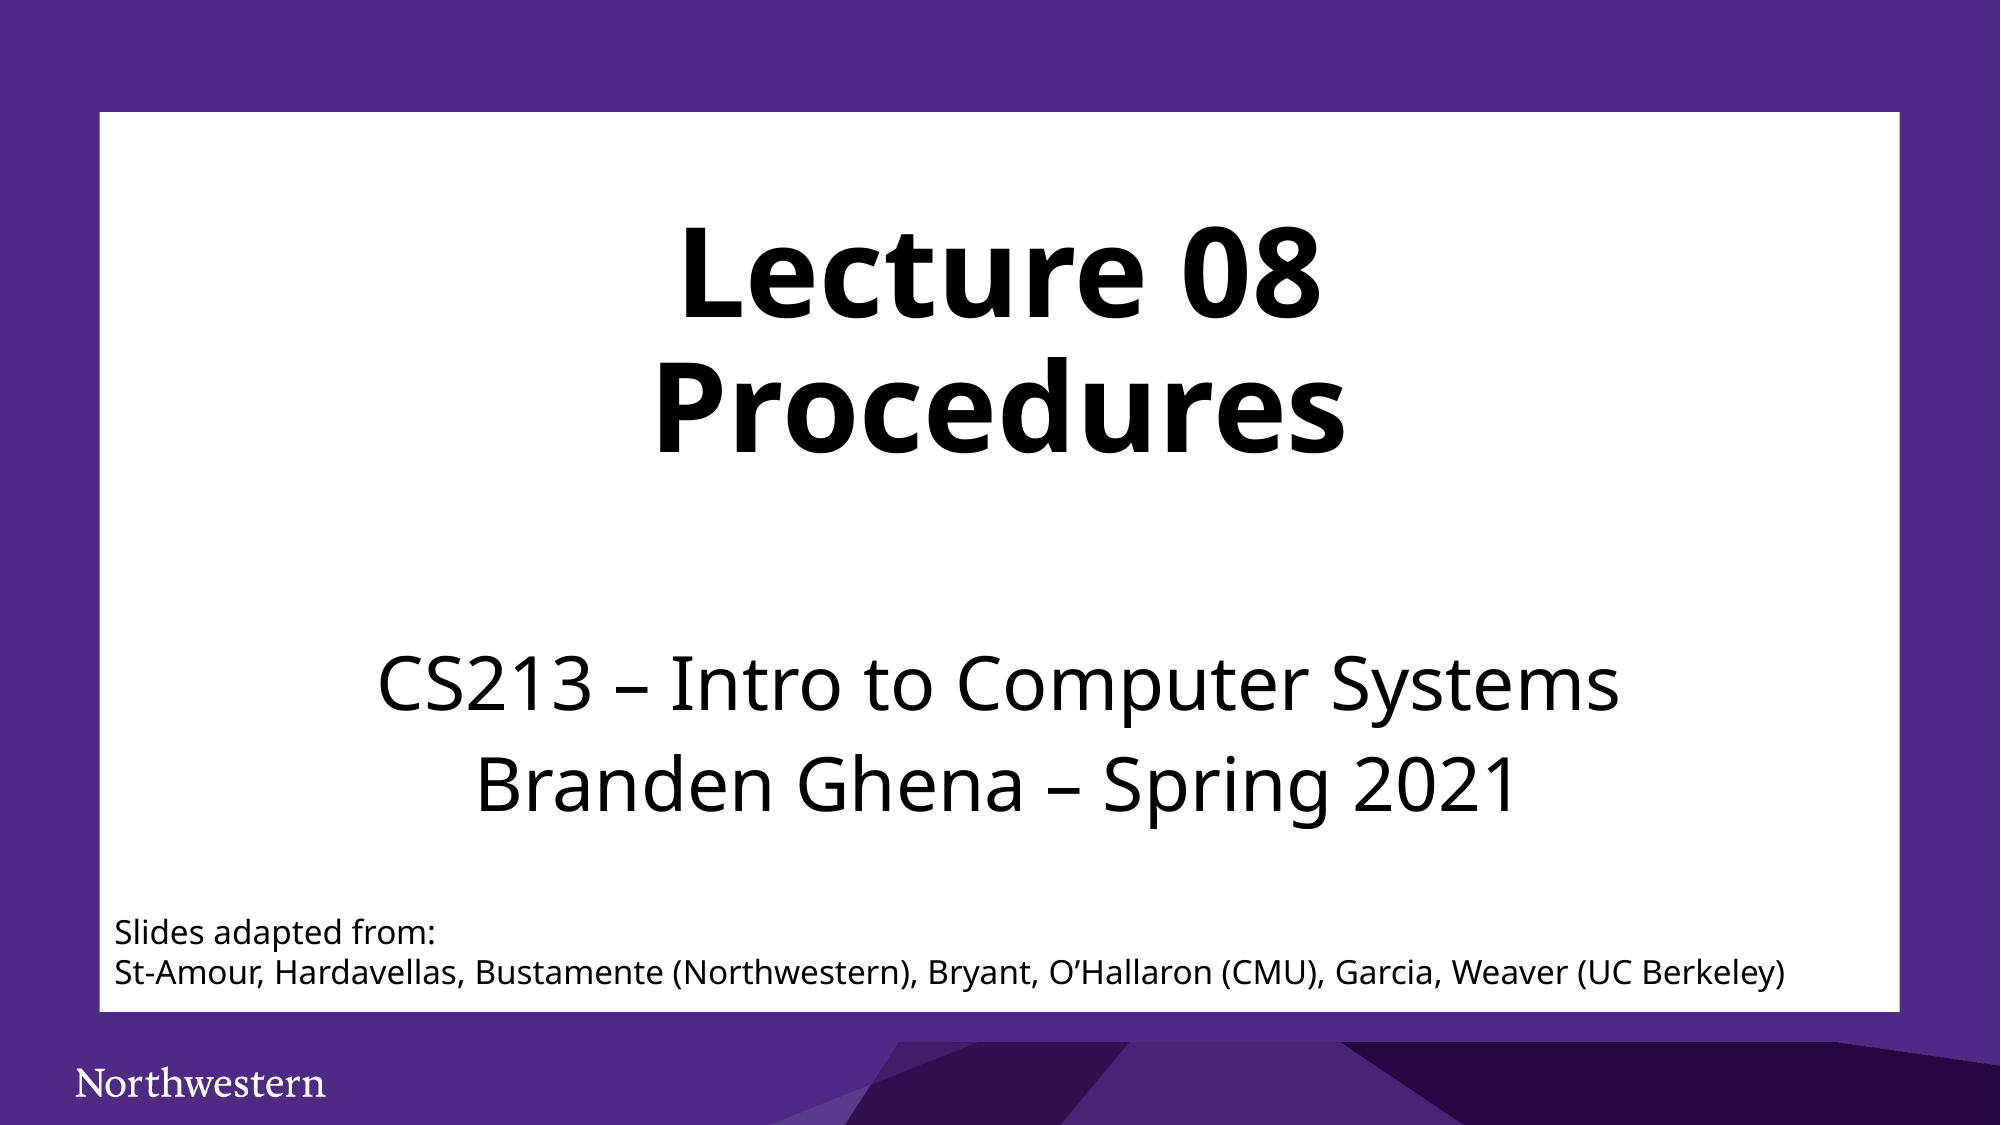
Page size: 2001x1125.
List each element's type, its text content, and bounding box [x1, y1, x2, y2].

subtitle CS213 – Intro to Computer Systems Branden Ghena – Spring 2021 [99, 637, 1900, 863]
picture [0, 1042, 2000, 1125]
title Lecture 08 Procedures [99, 112, 1900, 488]
text_box Slides adapted from: St-Amour, Hardavellas, Bustamente (Northwestern), Bryant, O’Hallaron (CMU), Garcia, Weaver (UC Berkeley) [99, 904, 1900, 999]
